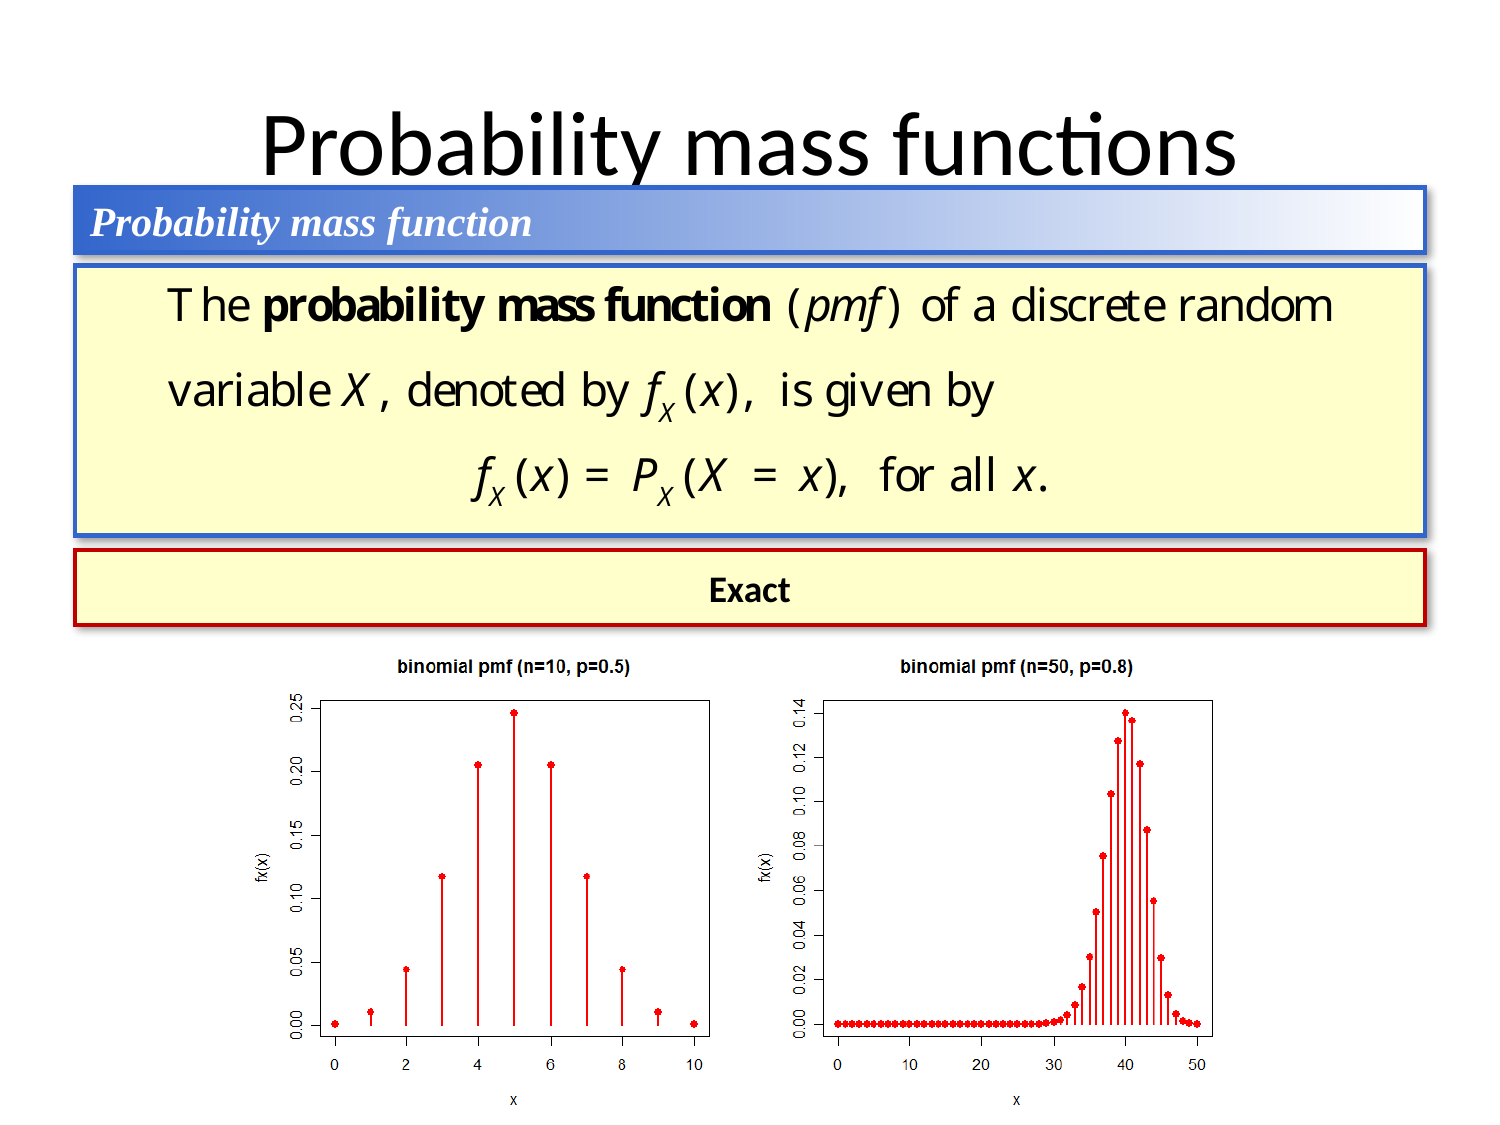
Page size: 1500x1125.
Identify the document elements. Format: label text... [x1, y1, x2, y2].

title Probability mass functions [75, 45, 1425, 187]
text_box Exact [74, 549, 1425, 625]
text_box [74, 265, 1425, 536]
picture [752, 629, 1248, 1125]
text_box Probability mass function [74, 187, 1425, 253]
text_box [164, 280, 1336, 513]
picture [249, 629, 746, 1125]
